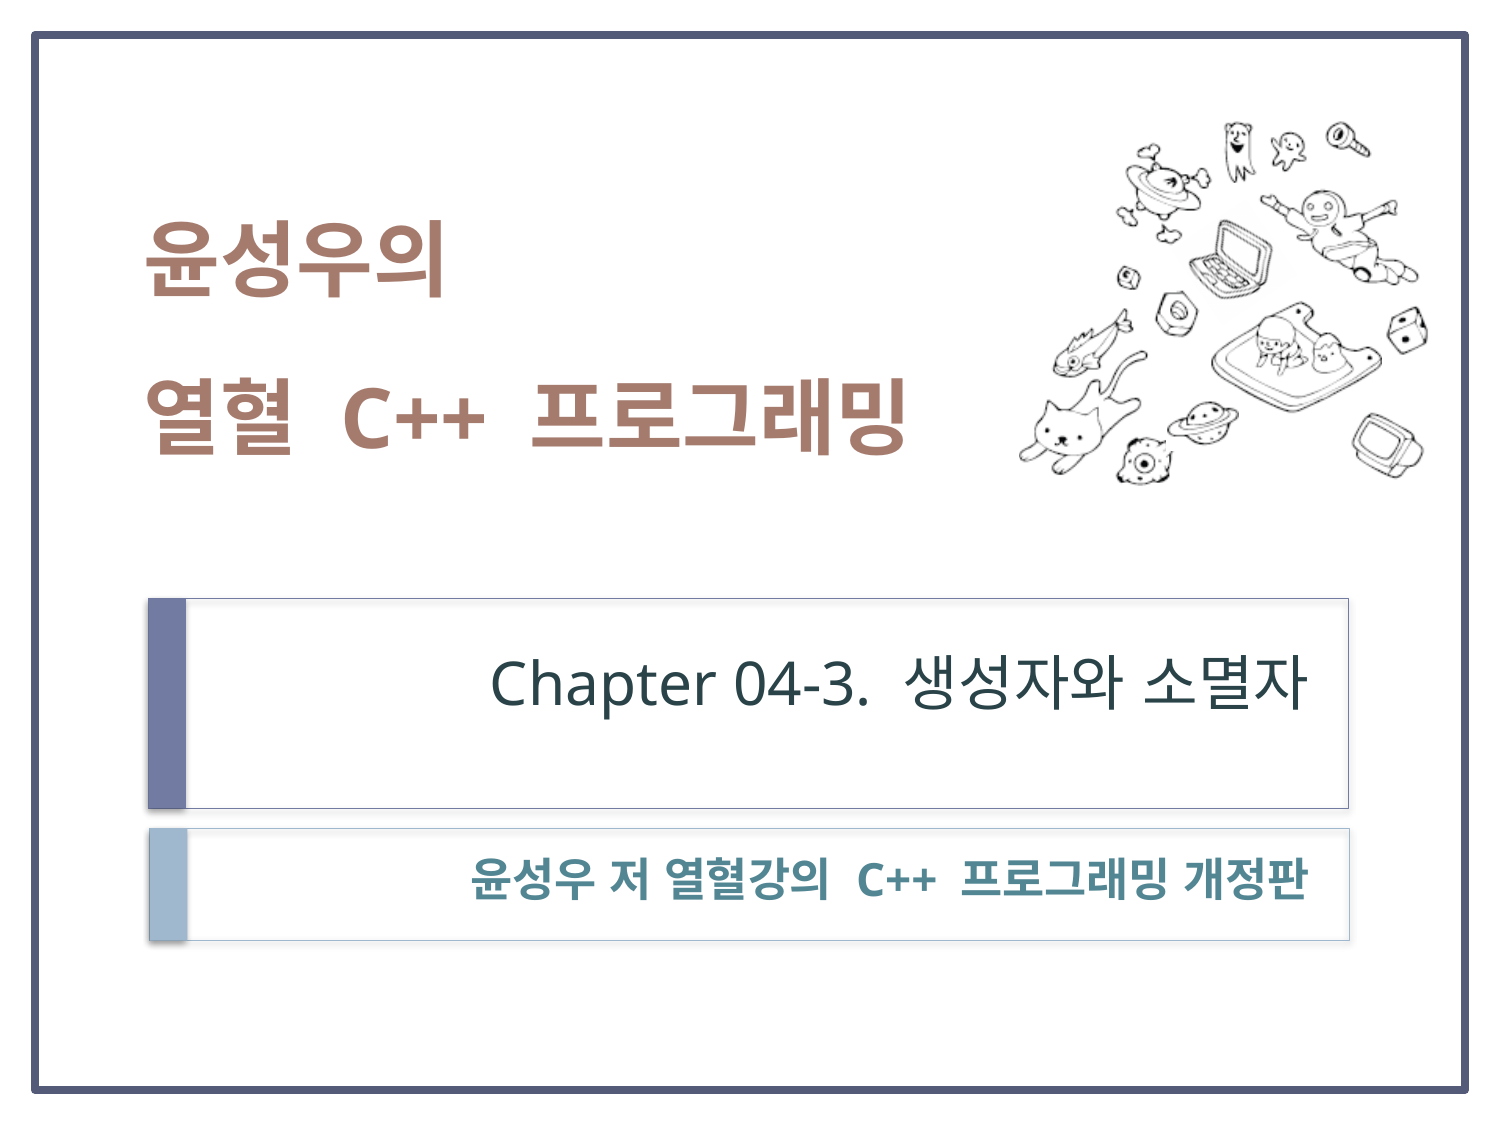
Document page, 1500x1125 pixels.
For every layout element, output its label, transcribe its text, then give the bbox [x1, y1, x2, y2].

picture [1323, 116, 1378, 162]
picture [1019, 116, 1437, 509]
text_box 윤성우의 열혈 C++ 프로그래밍 [128, 199, 1067, 473]
text_box [34, 34, 1466, 1091]
